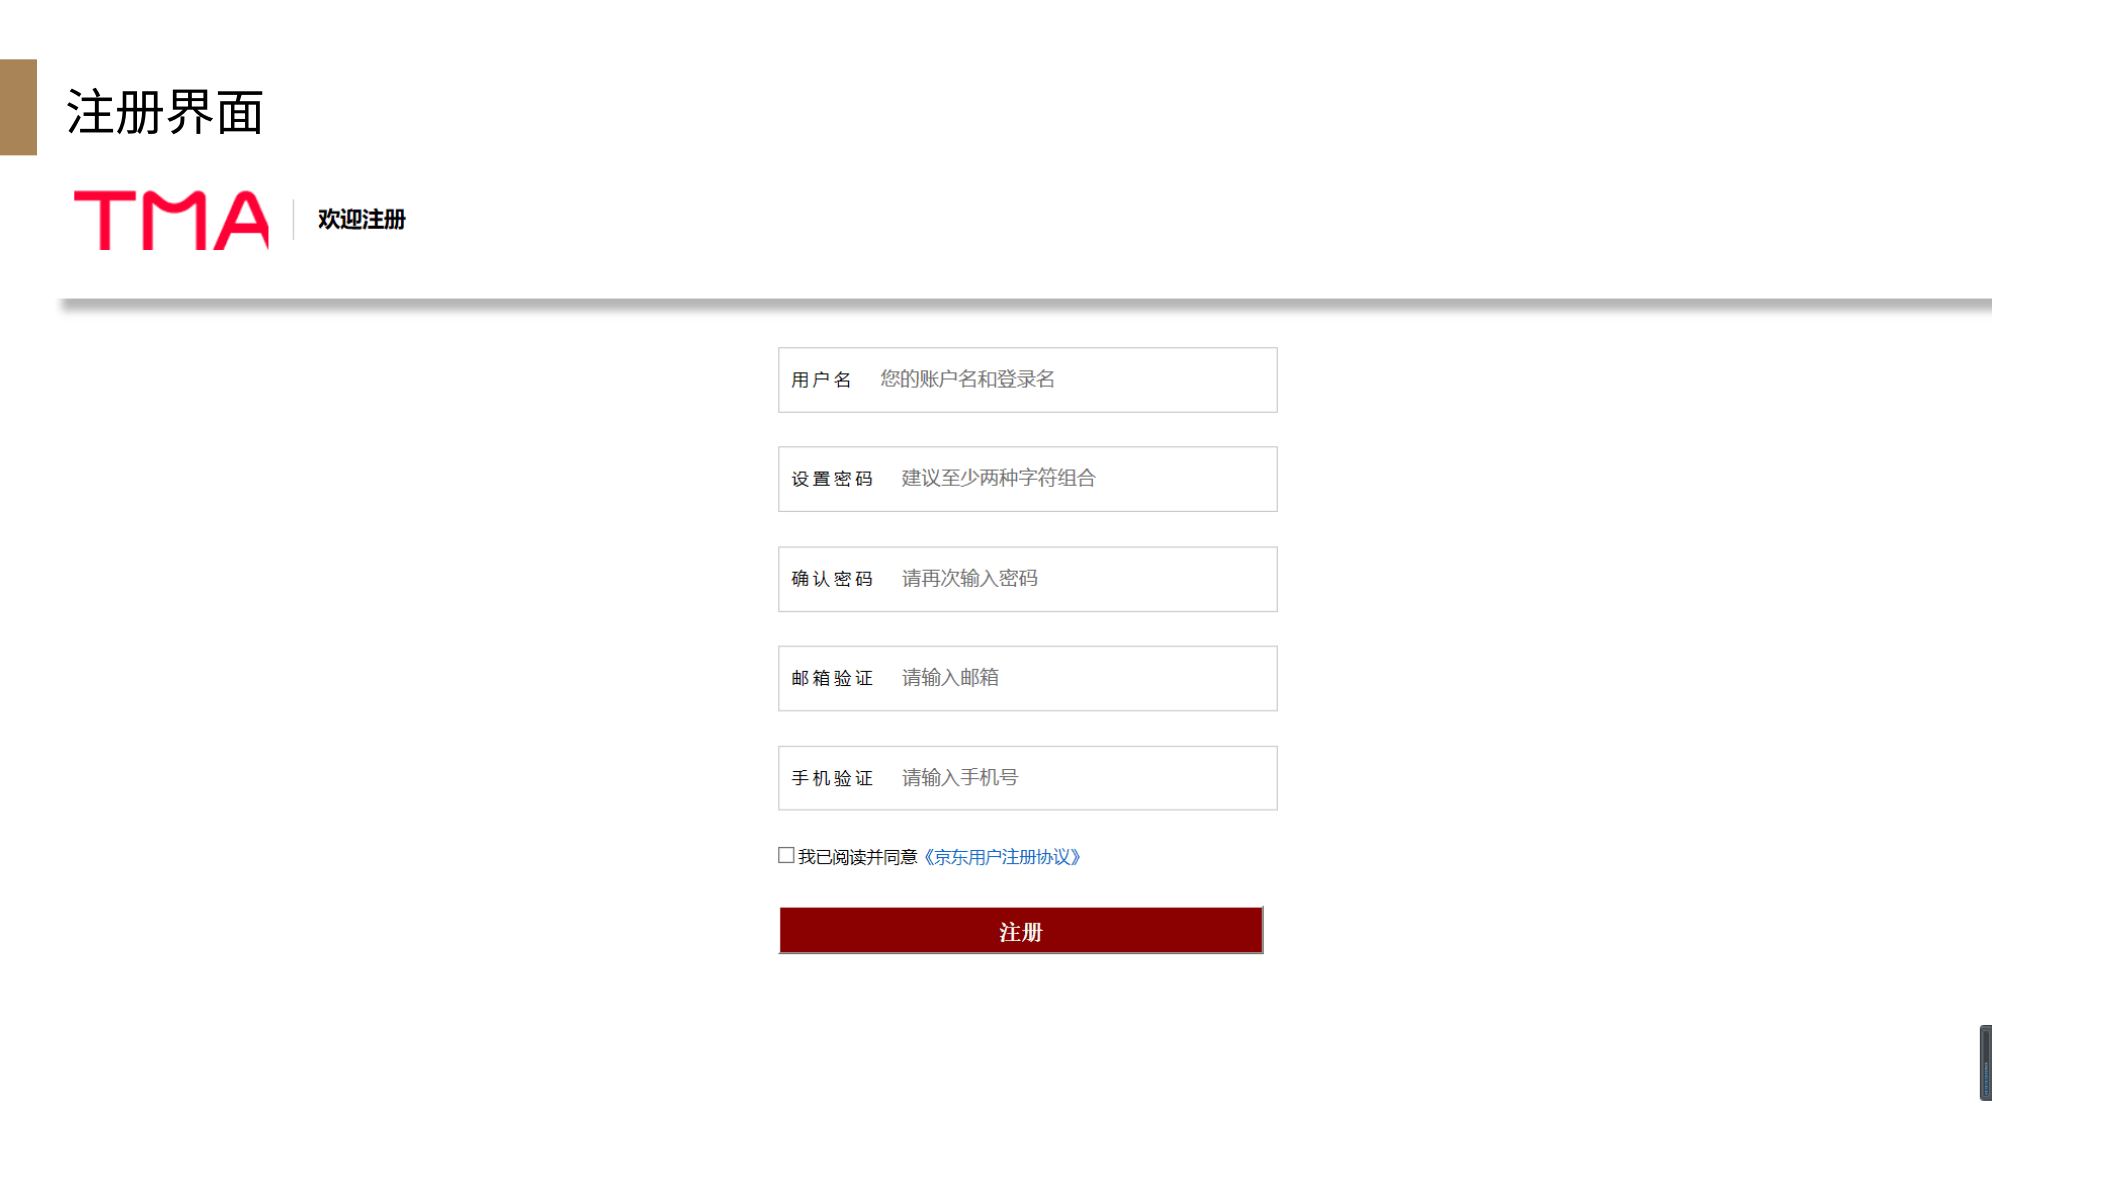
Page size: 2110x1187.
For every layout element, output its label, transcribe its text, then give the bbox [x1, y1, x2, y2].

picture [50, 165, 1992, 1111]
text_box 注册界面 [50, 73, 358, 149]
